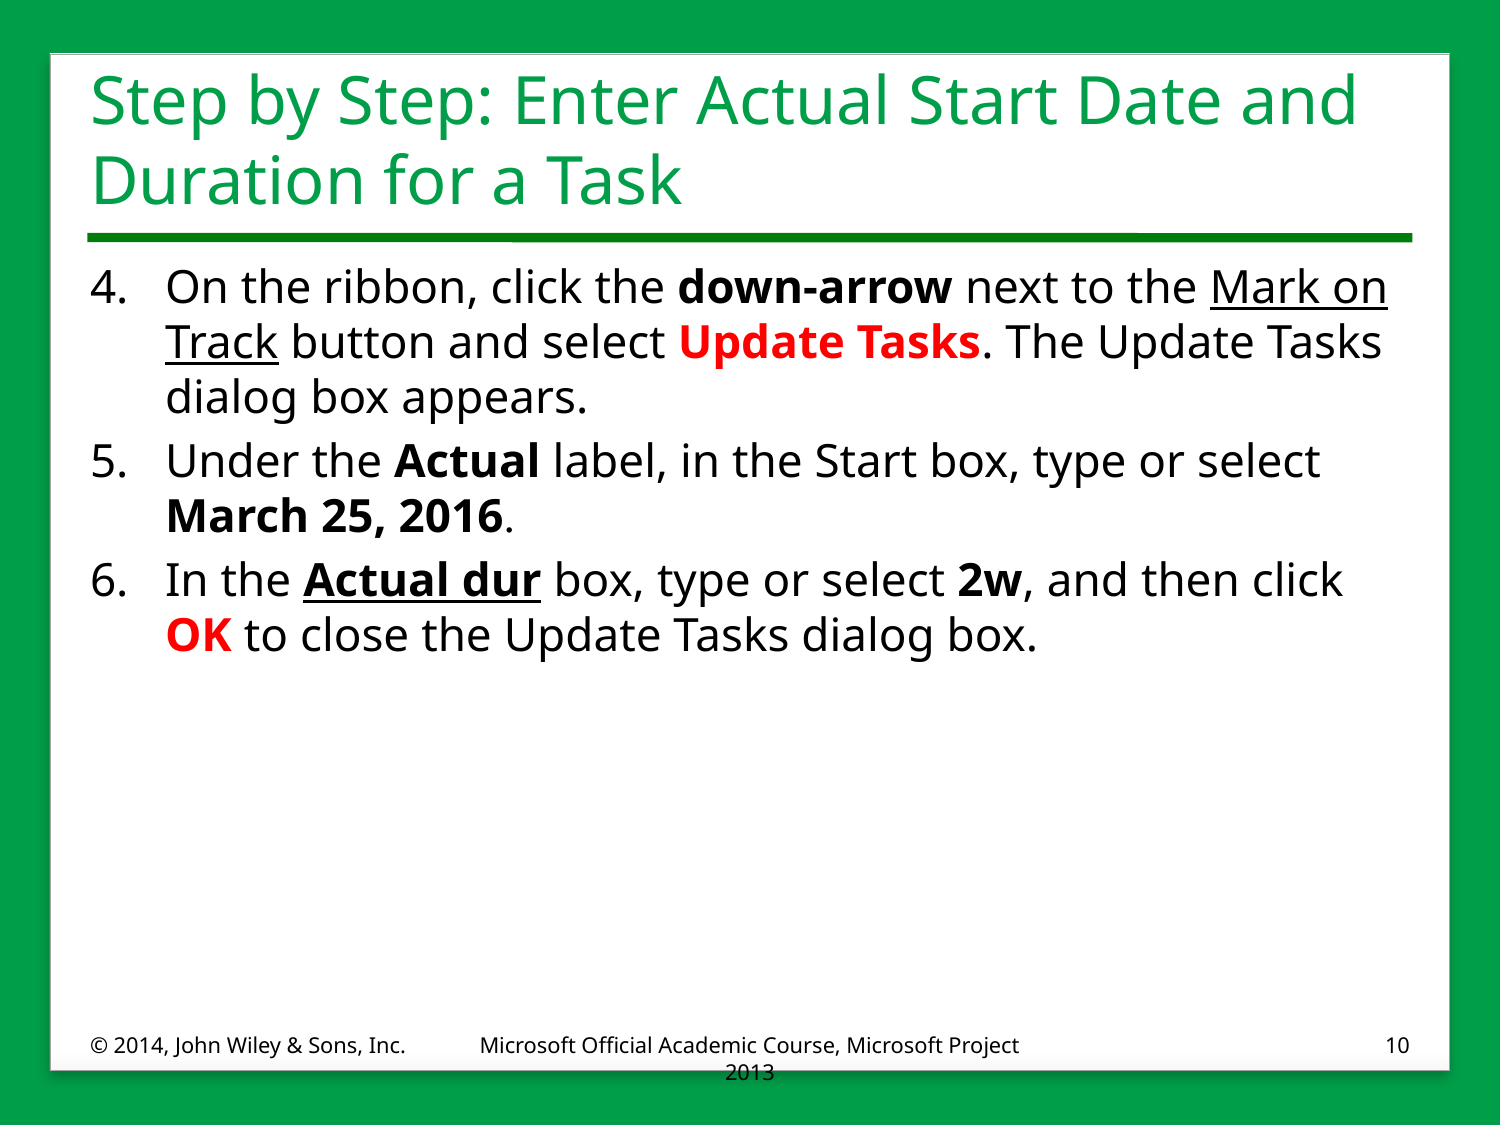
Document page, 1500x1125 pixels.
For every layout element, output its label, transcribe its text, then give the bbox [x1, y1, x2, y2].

slide_number 10 [1074, 1024, 1426, 1103]
title Step by Step: Enter Actual Start Date and Duration for a Task [74, 74, 1426, 226]
list 4. On the ribbon, click the down-arrow next to the Mark on Track button and select Update Tasks. The Update Tasks dialog box appears. 5. Under the Actual label, in the Start box, type or select March 25, 2016. 6. In the Actual dur box, type or select 2w, and then click OK to close the Update Tasks dialog box. [75, 249, 1425, 1063]
slide_number © 2014, John Wiley & Sons, Inc. [74, 1024, 426, 1103]
footer Microsoft Official Academic Course, Microsoft Project 2013 [449, 1024, 1051, 1103]
